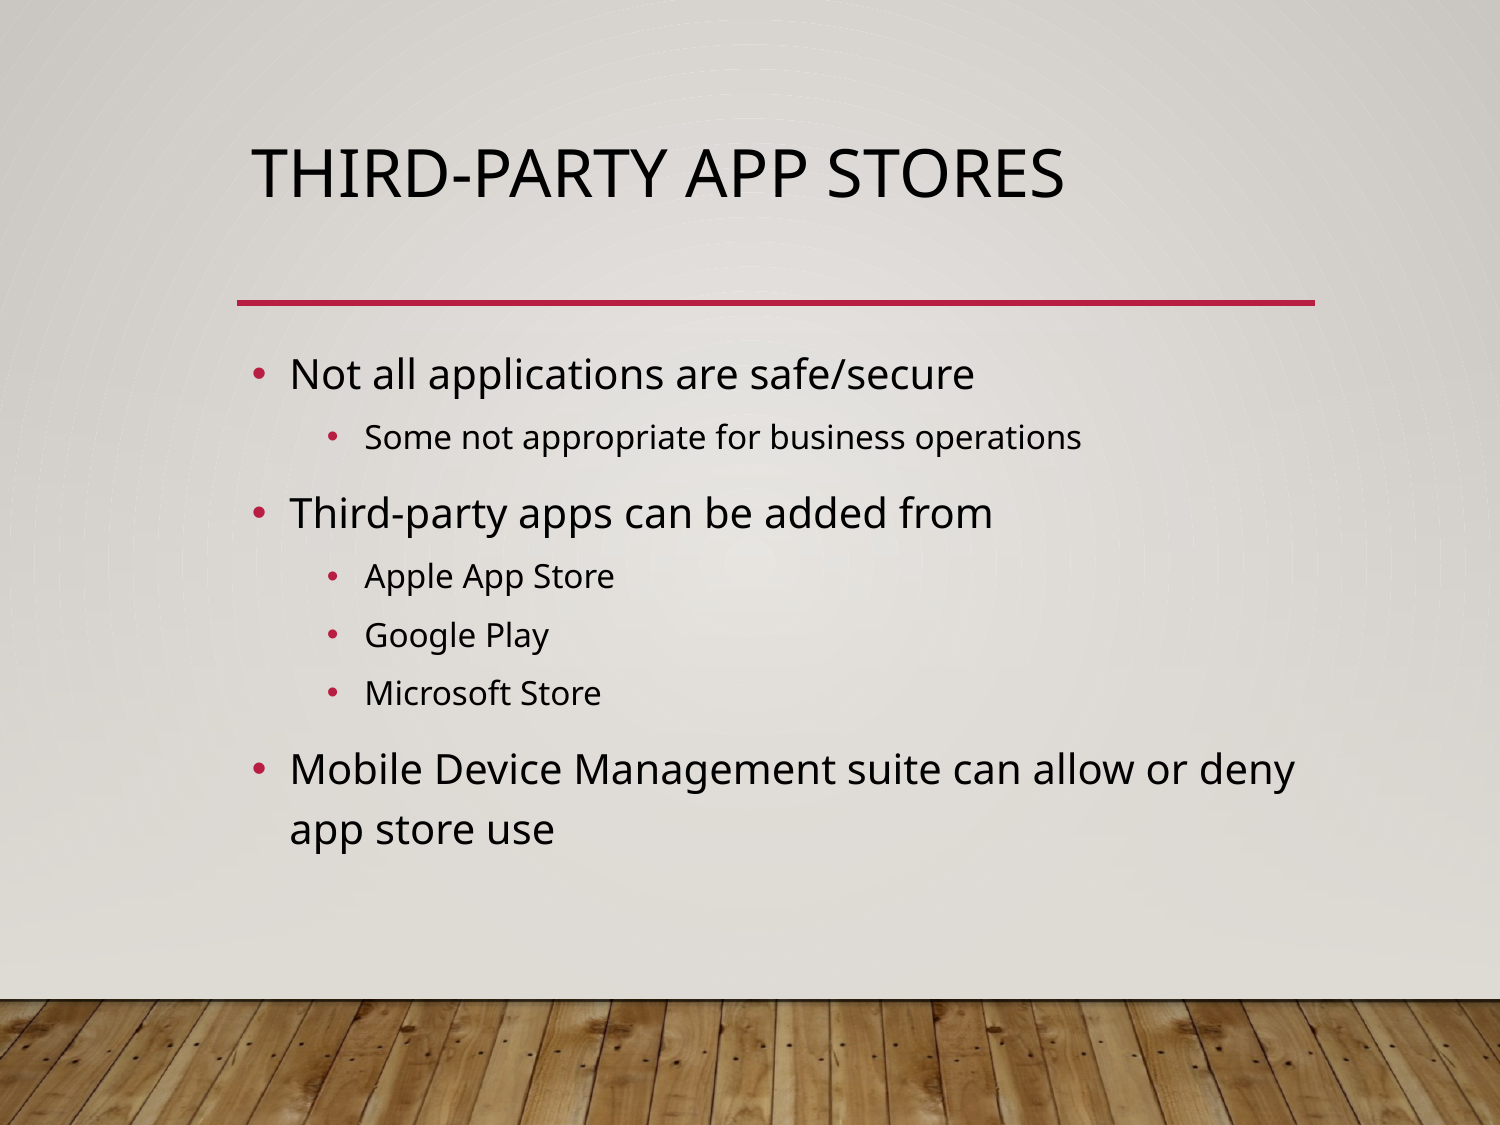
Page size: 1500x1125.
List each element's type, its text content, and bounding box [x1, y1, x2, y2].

title Third-Party App Stores [236, 131, 1315, 305]
picture [0, 999, 1500, 1125]
list Not all applications are safe/secure Some not appropriate for business operations Third-party apps can be added from Apple App Store Google Play Microsoft Store Mobile Device Management suite can allow or deny app store use [236, 330, 1315, 897]
